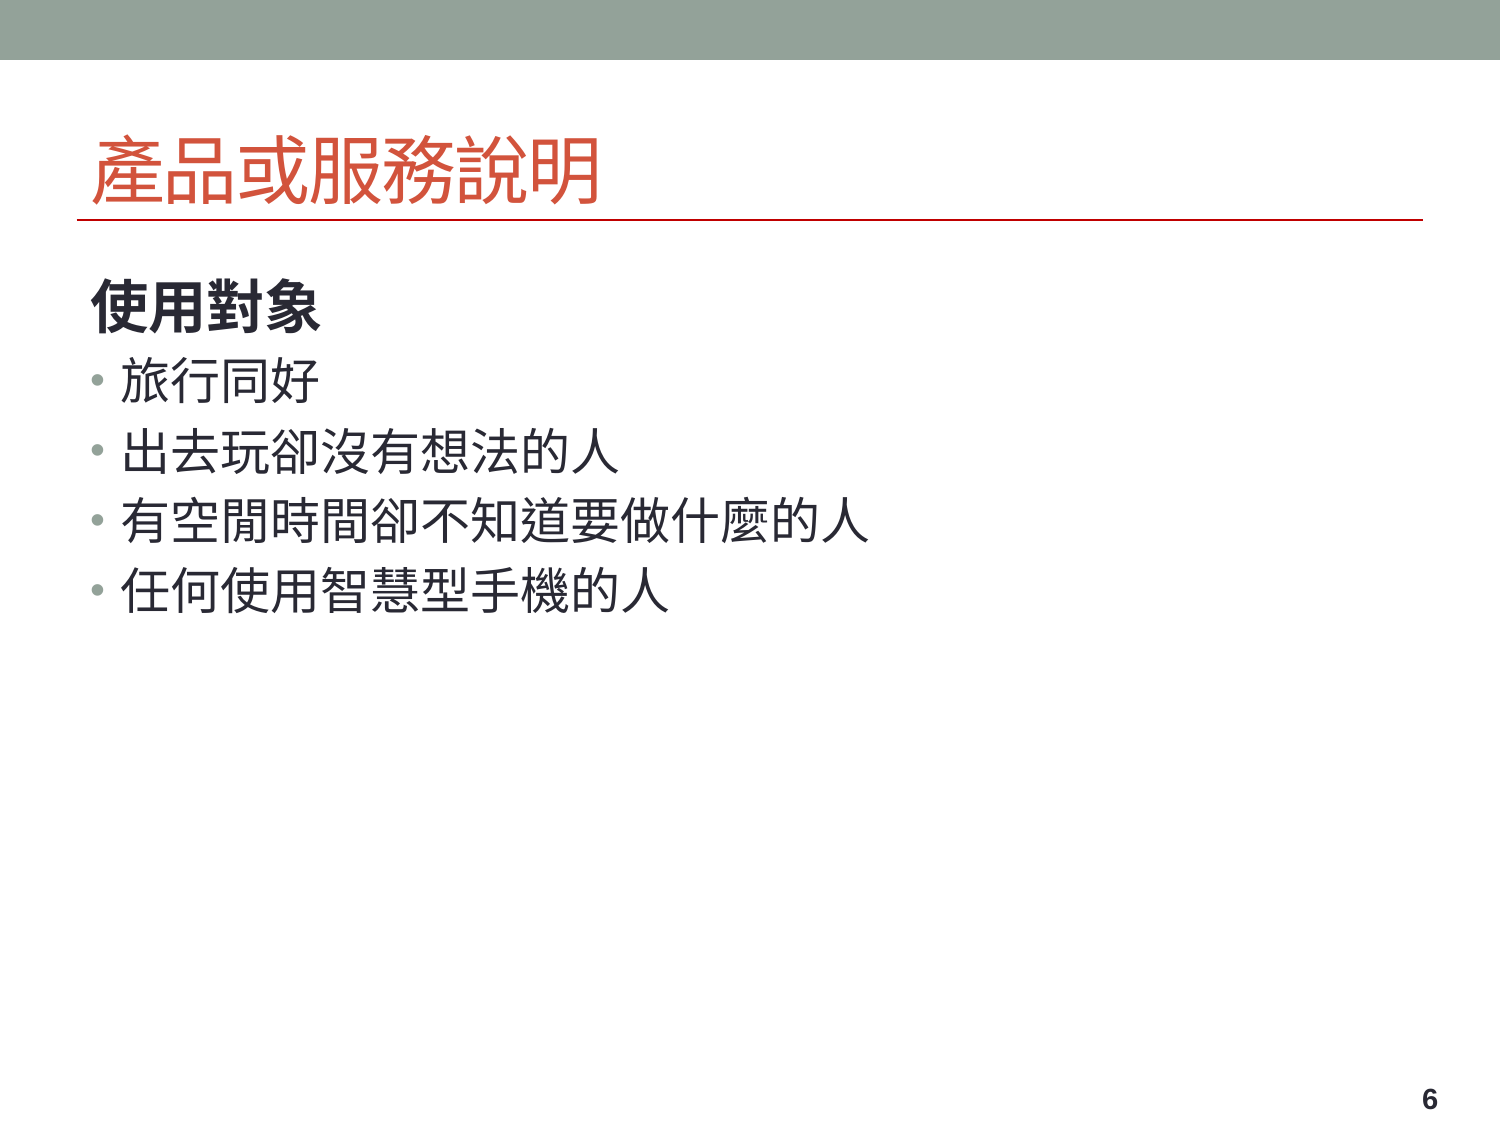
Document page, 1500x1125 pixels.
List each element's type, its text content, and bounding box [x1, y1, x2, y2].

list 使用對象 旅行同好 出去玩卻沒有想法的人 有空閒時間卻不知道要做什麼的人 任何使用智慧型手機的人 [75, 262, 1447, 1063]
title 產品或服務說明 [75, 87, 1425, 250]
slide_number 6 [1407, 1071, 1495, 1125]
